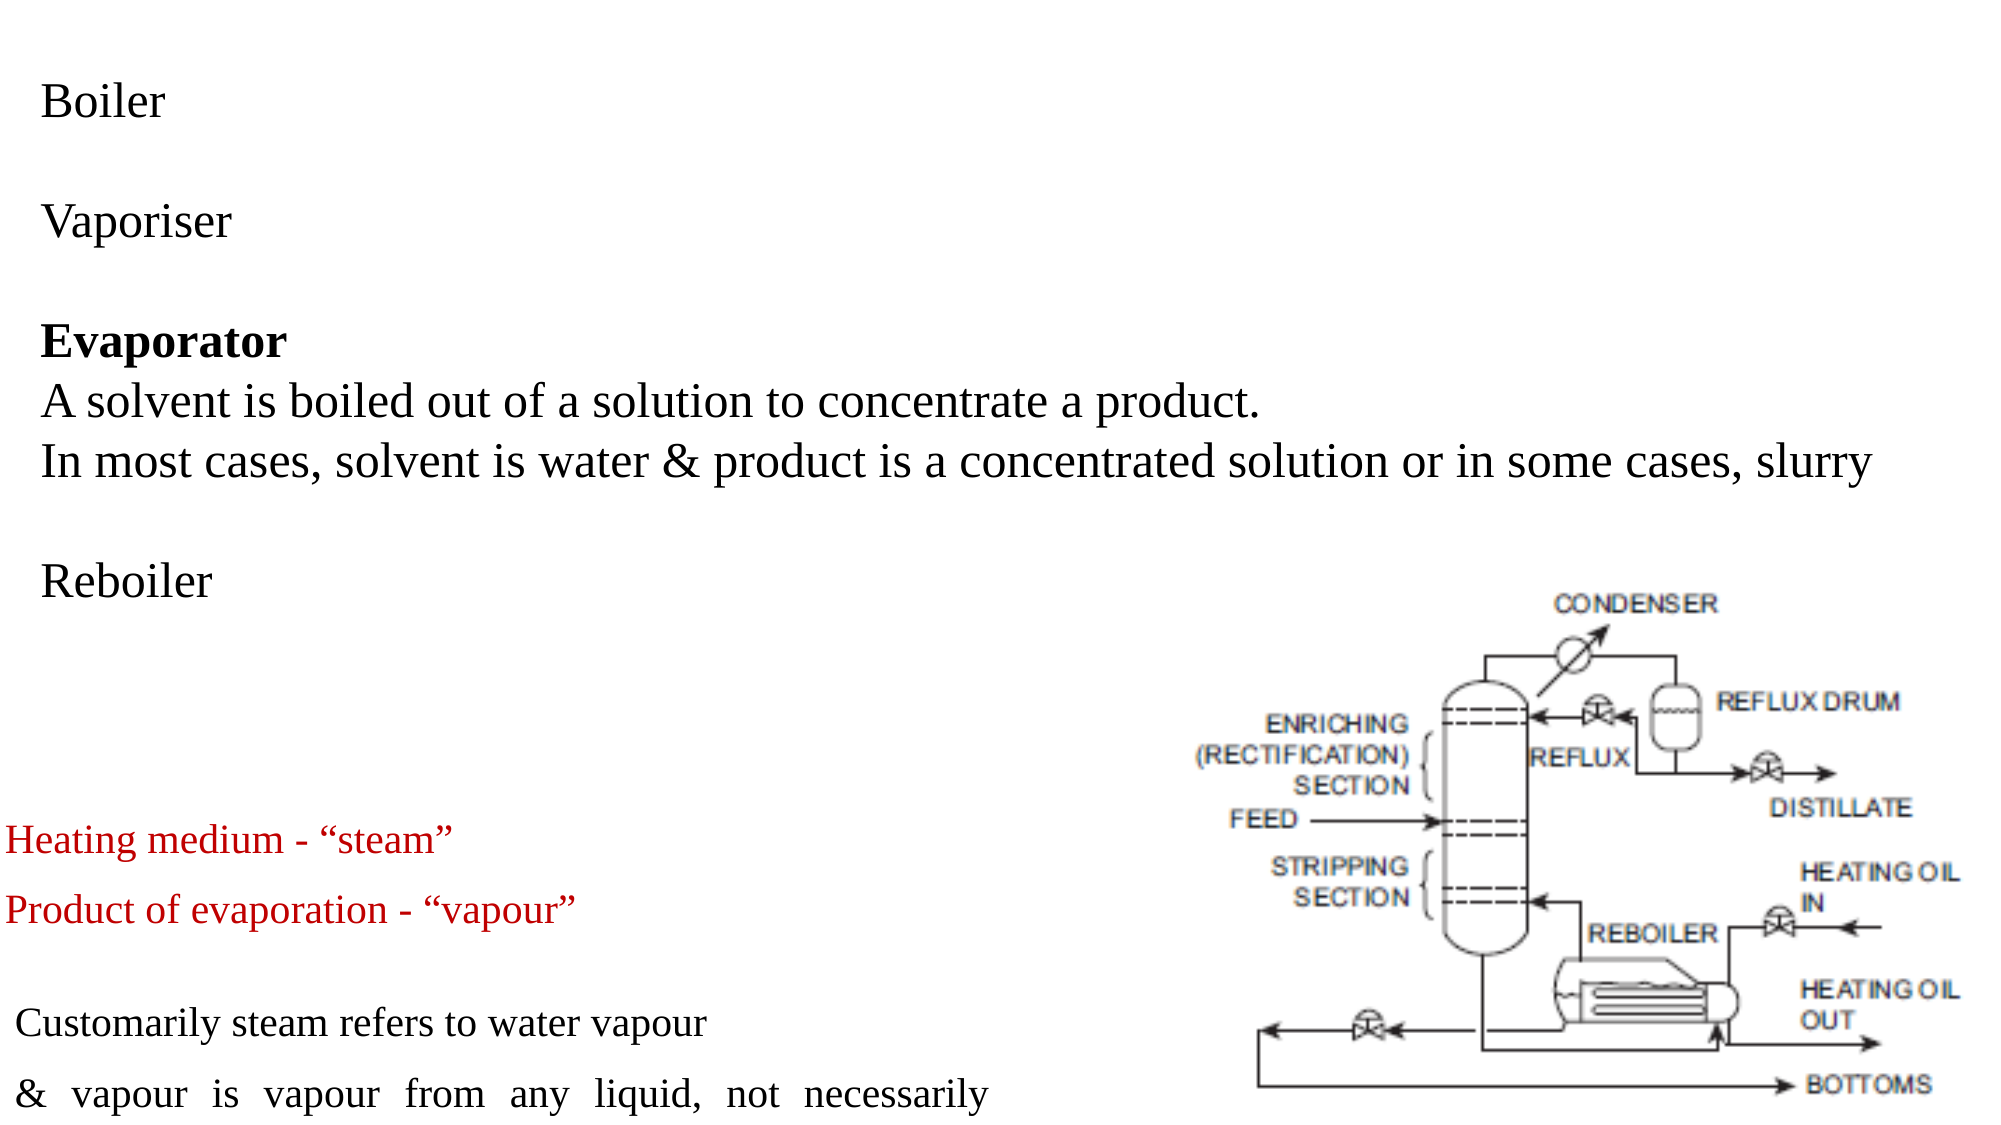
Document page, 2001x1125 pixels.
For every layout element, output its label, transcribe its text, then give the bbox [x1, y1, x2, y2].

text_box Customarily steam refers to water vapour & vapour is vapour from any liquid, not necessarily water. [0, 987, 1005, 1125]
text_box Boiler Vaporiser Evaporator A solvent is boiled out of a solution to concentrate a product. In most cases, solvent is water & product is a concentrated solution or in some cases, slurry Reboiler [25, 59, 1975, 615]
text_box Heating medium - “steam” Product of evaporation - “vapour” [0, 803, 990, 940]
picture [1174, 583, 1986, 1125]
